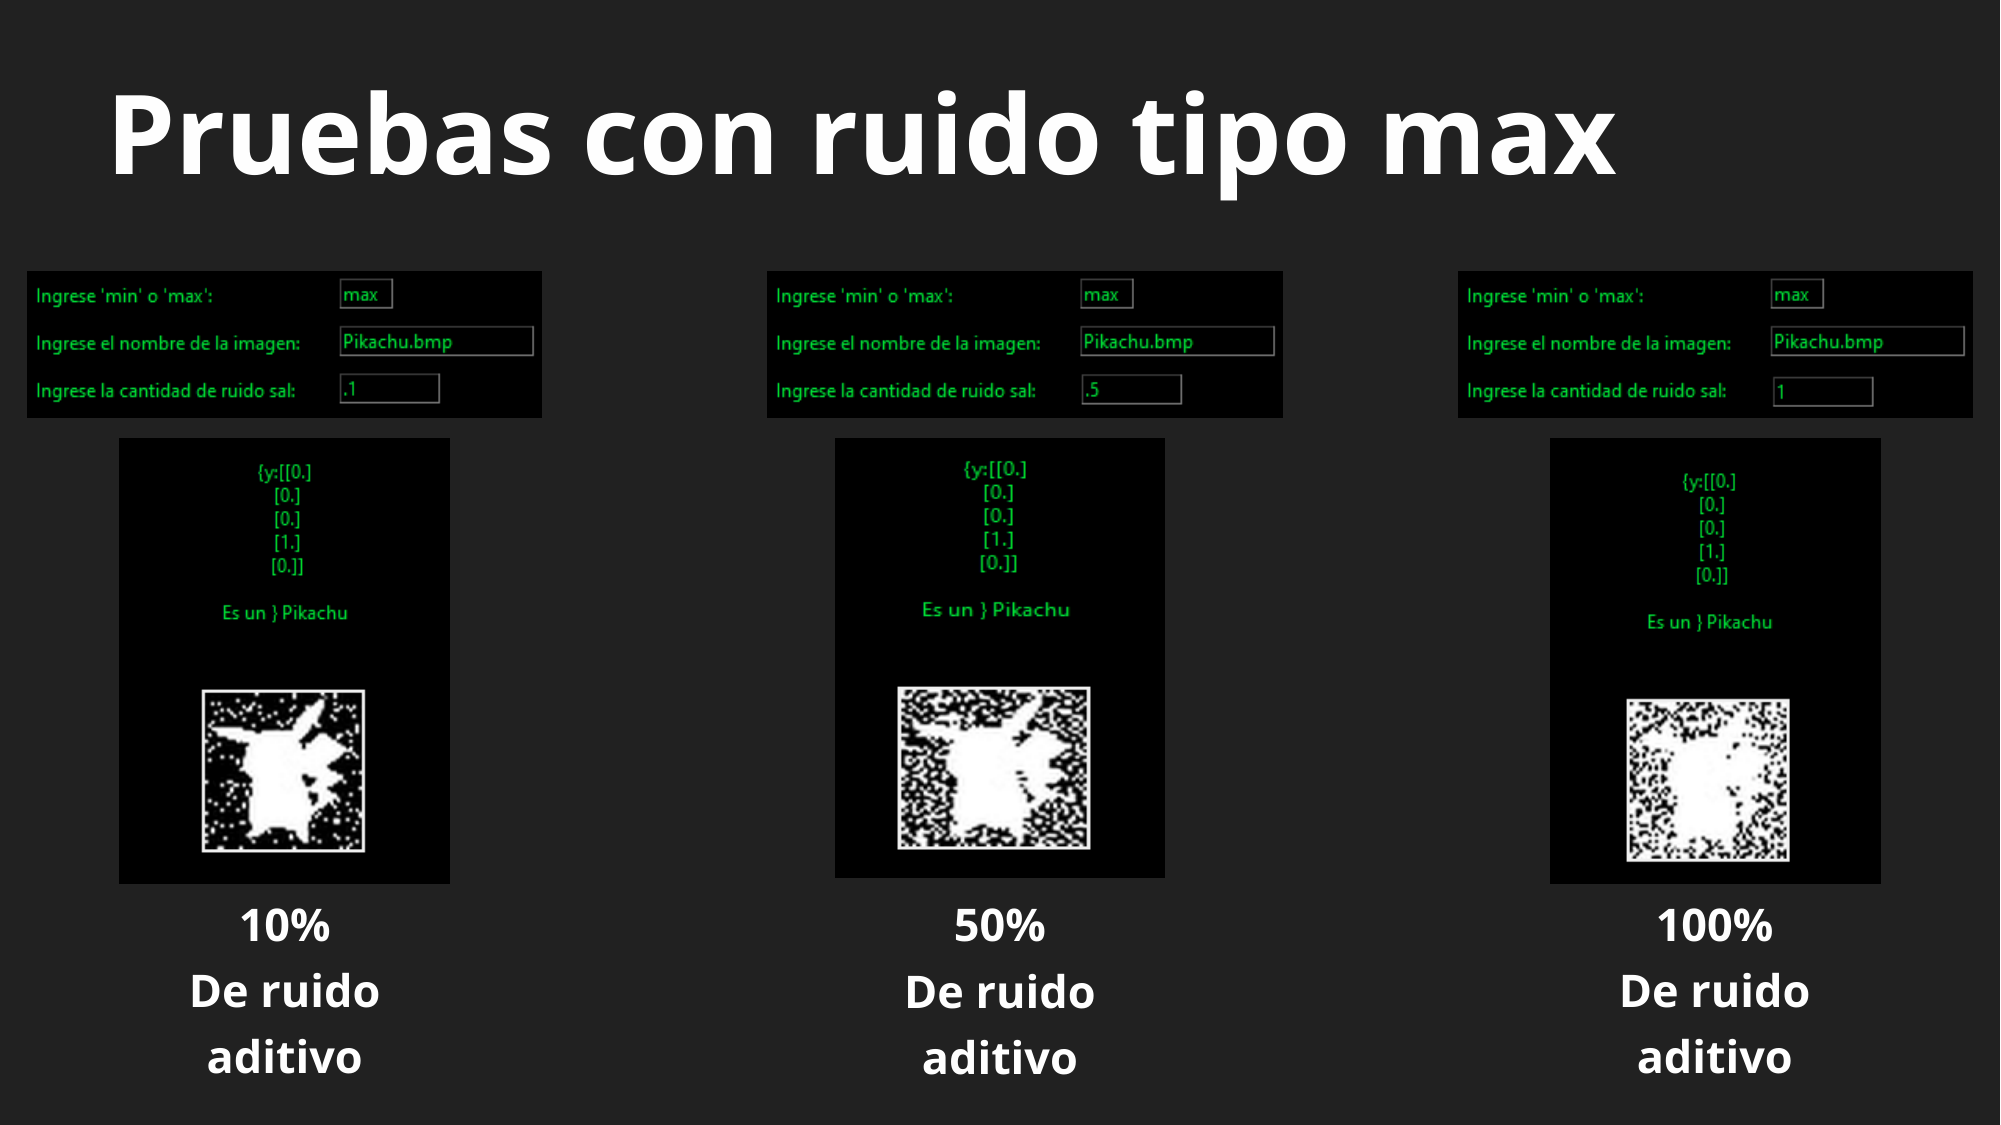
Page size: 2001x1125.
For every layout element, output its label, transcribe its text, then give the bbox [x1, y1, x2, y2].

text_box 50% De ruido aditivo [835, 885, 1165, 1096]
text_box 100% De ruido aditivo [1550, 885, 1880, 1095]
picture [119, 438, 450, 884]
text_box Pruebas con ruido tipo max [91, 48, 1826, 214]
picture [1550, 438, 1881, 884]
picture [835, 438, 1165, 878]
text_box 10% De ruido aditivo [120, 885, 450, 1095]
picture [767, 271, 1283, 418]
picture [1457, 271, 1973, 419]
picture [27, 271, 542, 418]
